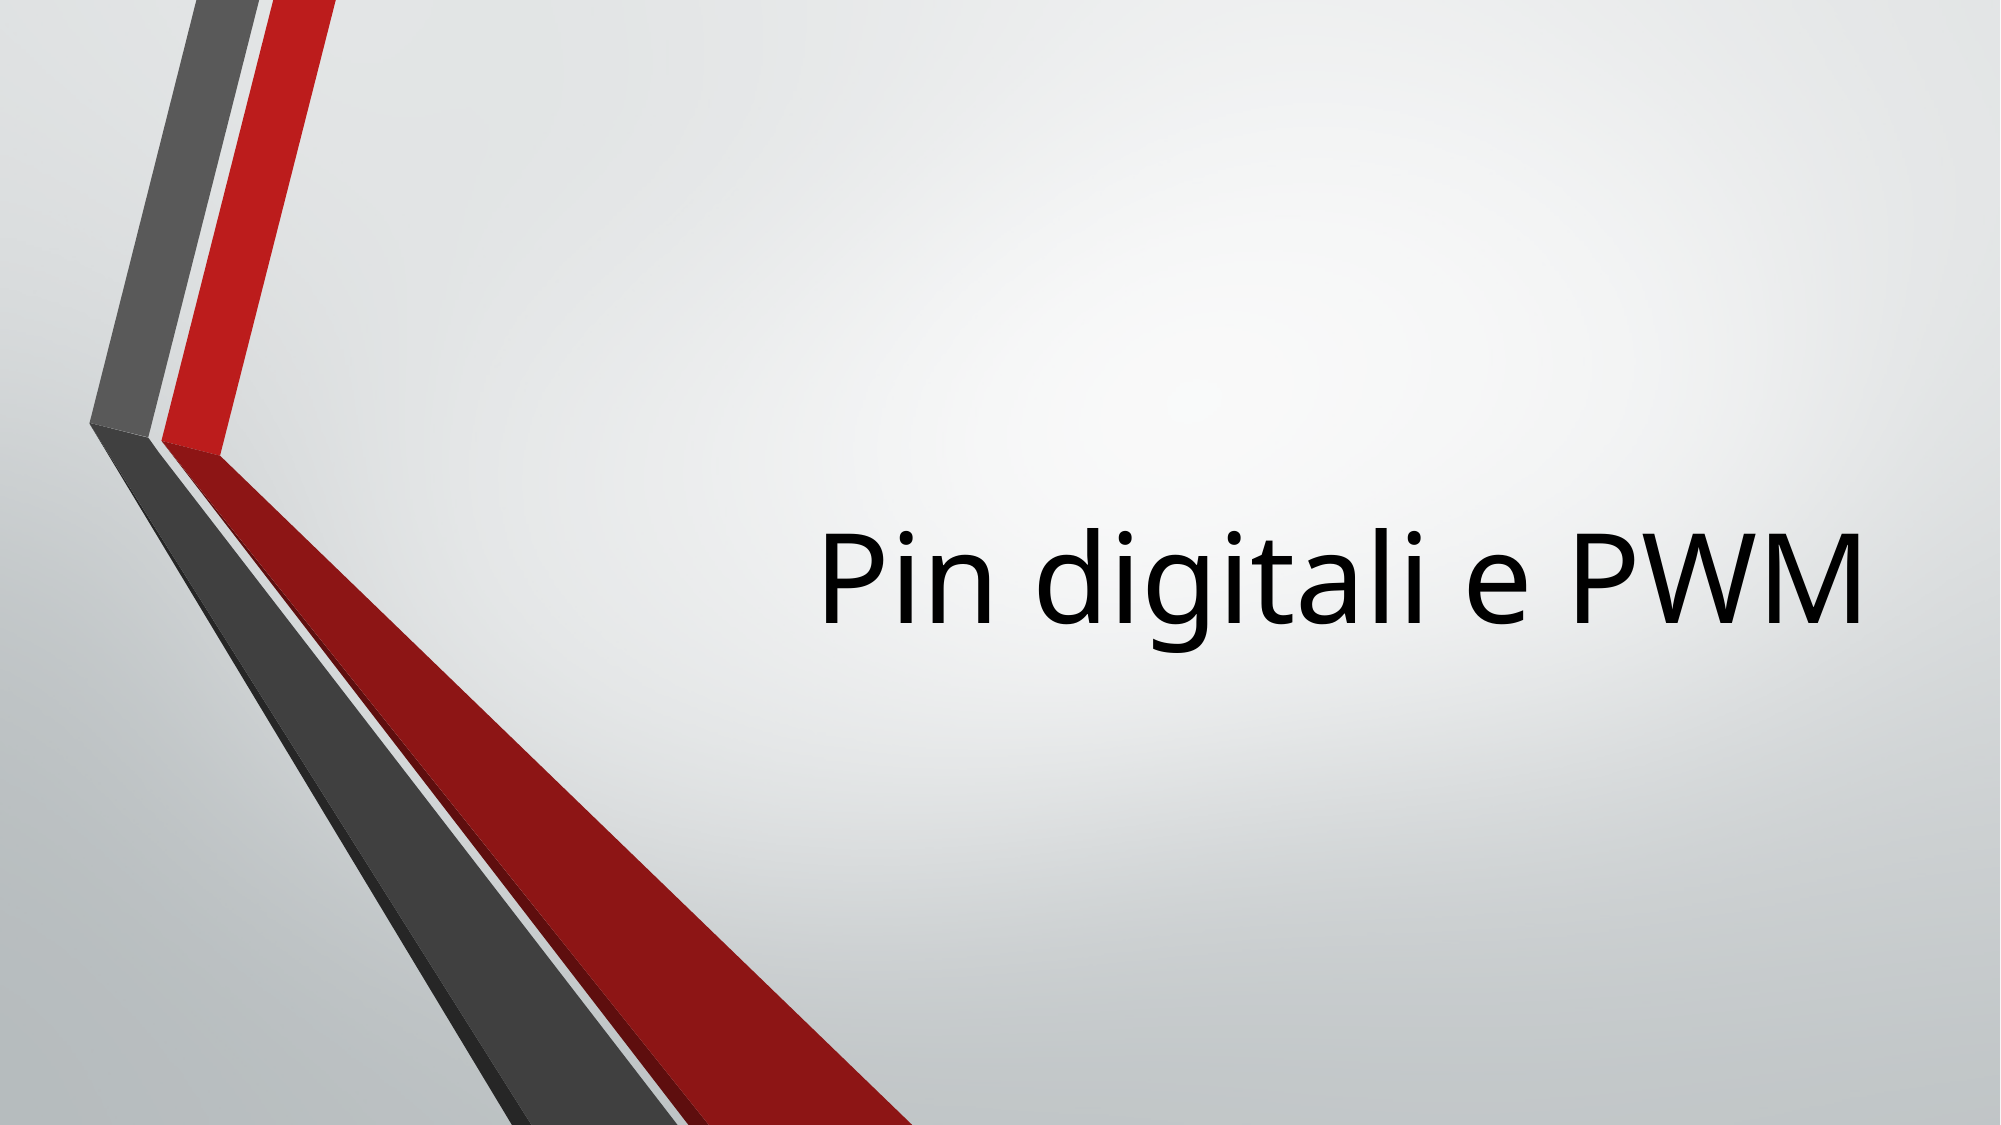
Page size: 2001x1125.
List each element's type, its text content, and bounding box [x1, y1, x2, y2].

title Pin digitali e PWM [480, 226, 1887, 656]
